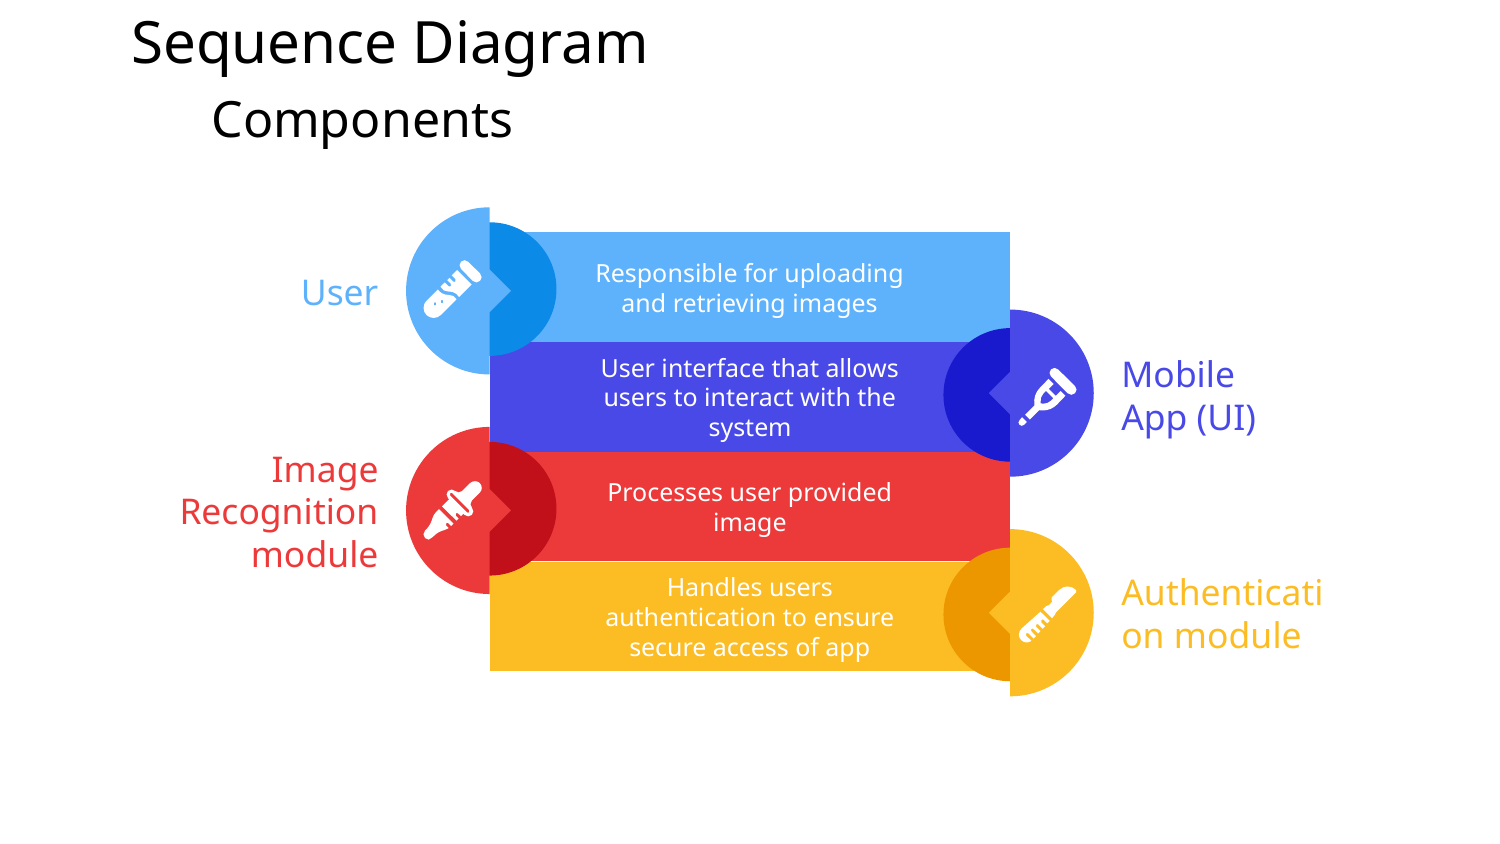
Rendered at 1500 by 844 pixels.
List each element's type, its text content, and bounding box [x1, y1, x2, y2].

text_box Handles users authentication to ensure secure access of app [489, 561, 938, 672]
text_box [103, 426, 557, 595]
title Sequence Diagram [116, 0, 1384, 80]
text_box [943, 309, 1304, 477]
text_box User interface that allows users to interact with the system [489, 342, 938, 452]
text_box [196, 207, 557, 375]
text_box Components [196, 77, 1464, 157]
text_box Processes user provided image [560, 452, 1011, 561]
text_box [943, 528, 1357, 697]
text_box Responsible for uploading and retrieving images [561, 232, 1011, 342]
